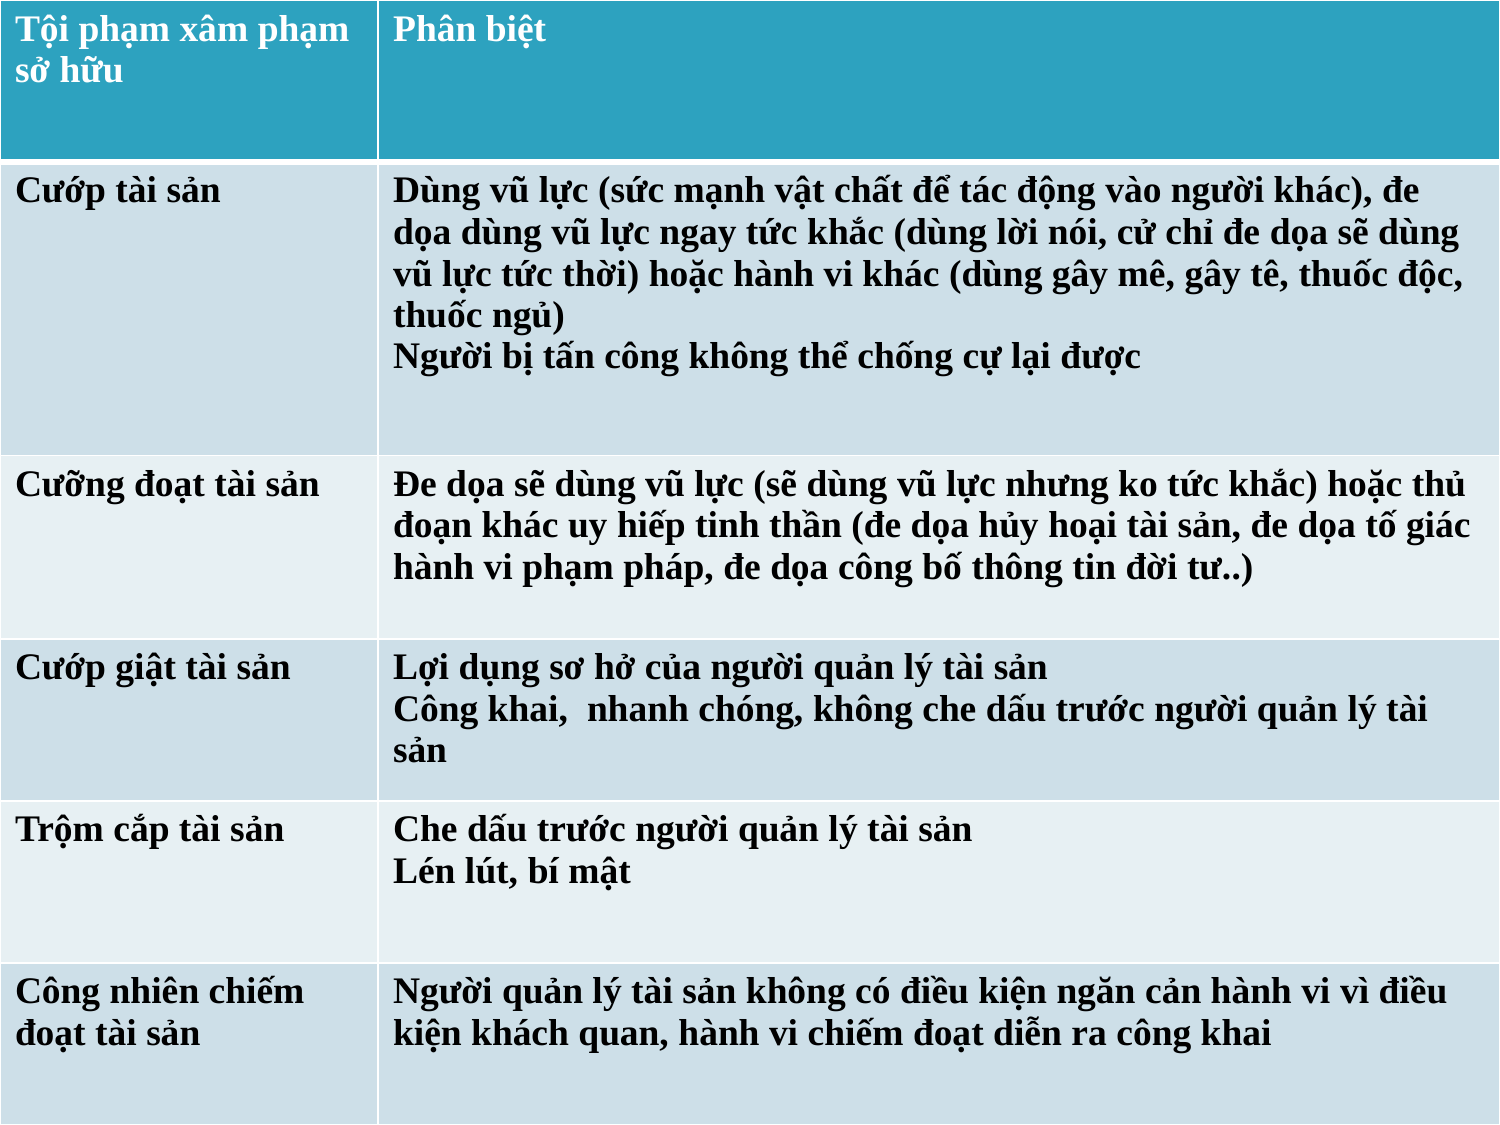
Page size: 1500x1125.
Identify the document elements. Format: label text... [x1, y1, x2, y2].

table_cell Cưỡng đoạt tài sản [1, 456, 377, 638]
table_cell Dùng vũ lực (sức mạnh vật chất để tác động vào người khác), đe dọa dùng vũ lực ngay tức khắc (dùng lời nói, cử chỉ đe dọa sẽ dùng vũ lực tức thời) hoặc hành vi khác (dùng gây mê, gây tê, thuốc độc, thuốc ngủ) Người bị tấn công không thể chống cự lại được [379, 165, 1499, 455]
table_cell Lợi dụng sơ hở của người quản lý tài sản Công khai, nhanh chóng, không che dấu trước người quản lý tài sản [379, 640, 1499, 800]
table_cell Cướp giật tài sản [1, 640, 377, 800]
table_cell Che dấu trước người quản lý tài sản Lén lút, bí mật [379, 802, 1499, 962]
table_cell Công nhiên chiếm đoạt tài sản [1, 964, 377, 1124]
table_header Tội phạm xâm phạm sở hữu [1, 1, 377, 159]
table_header Phân biệt [379, 1, 1499, 159]
table_cell Đe dọa sẽ dùng vũ lực (sẽ dùng vũ lực nhưng ko tức khắc) hoặc thủ đoạn khác uy hiếp tinh thần (đe dọa hủy hoại tài sản, đe dọa tố giác hành vi phạm pháp, đe dọa công bố thông tin đời tư..) [379, 456, 1499, 638]
table_cell Người quản lý tài sản không có điều kiện ngăn cản hành vi vì điều kiện khách quan, hành vi chiếm đoạt diễn ra công khai [379, 964, 1499, 1124]
table_cell Cướp tài sản [1, 165, 377, 455]
table_cell Trộm cắp tài sản [1, 802, 377, 962]
